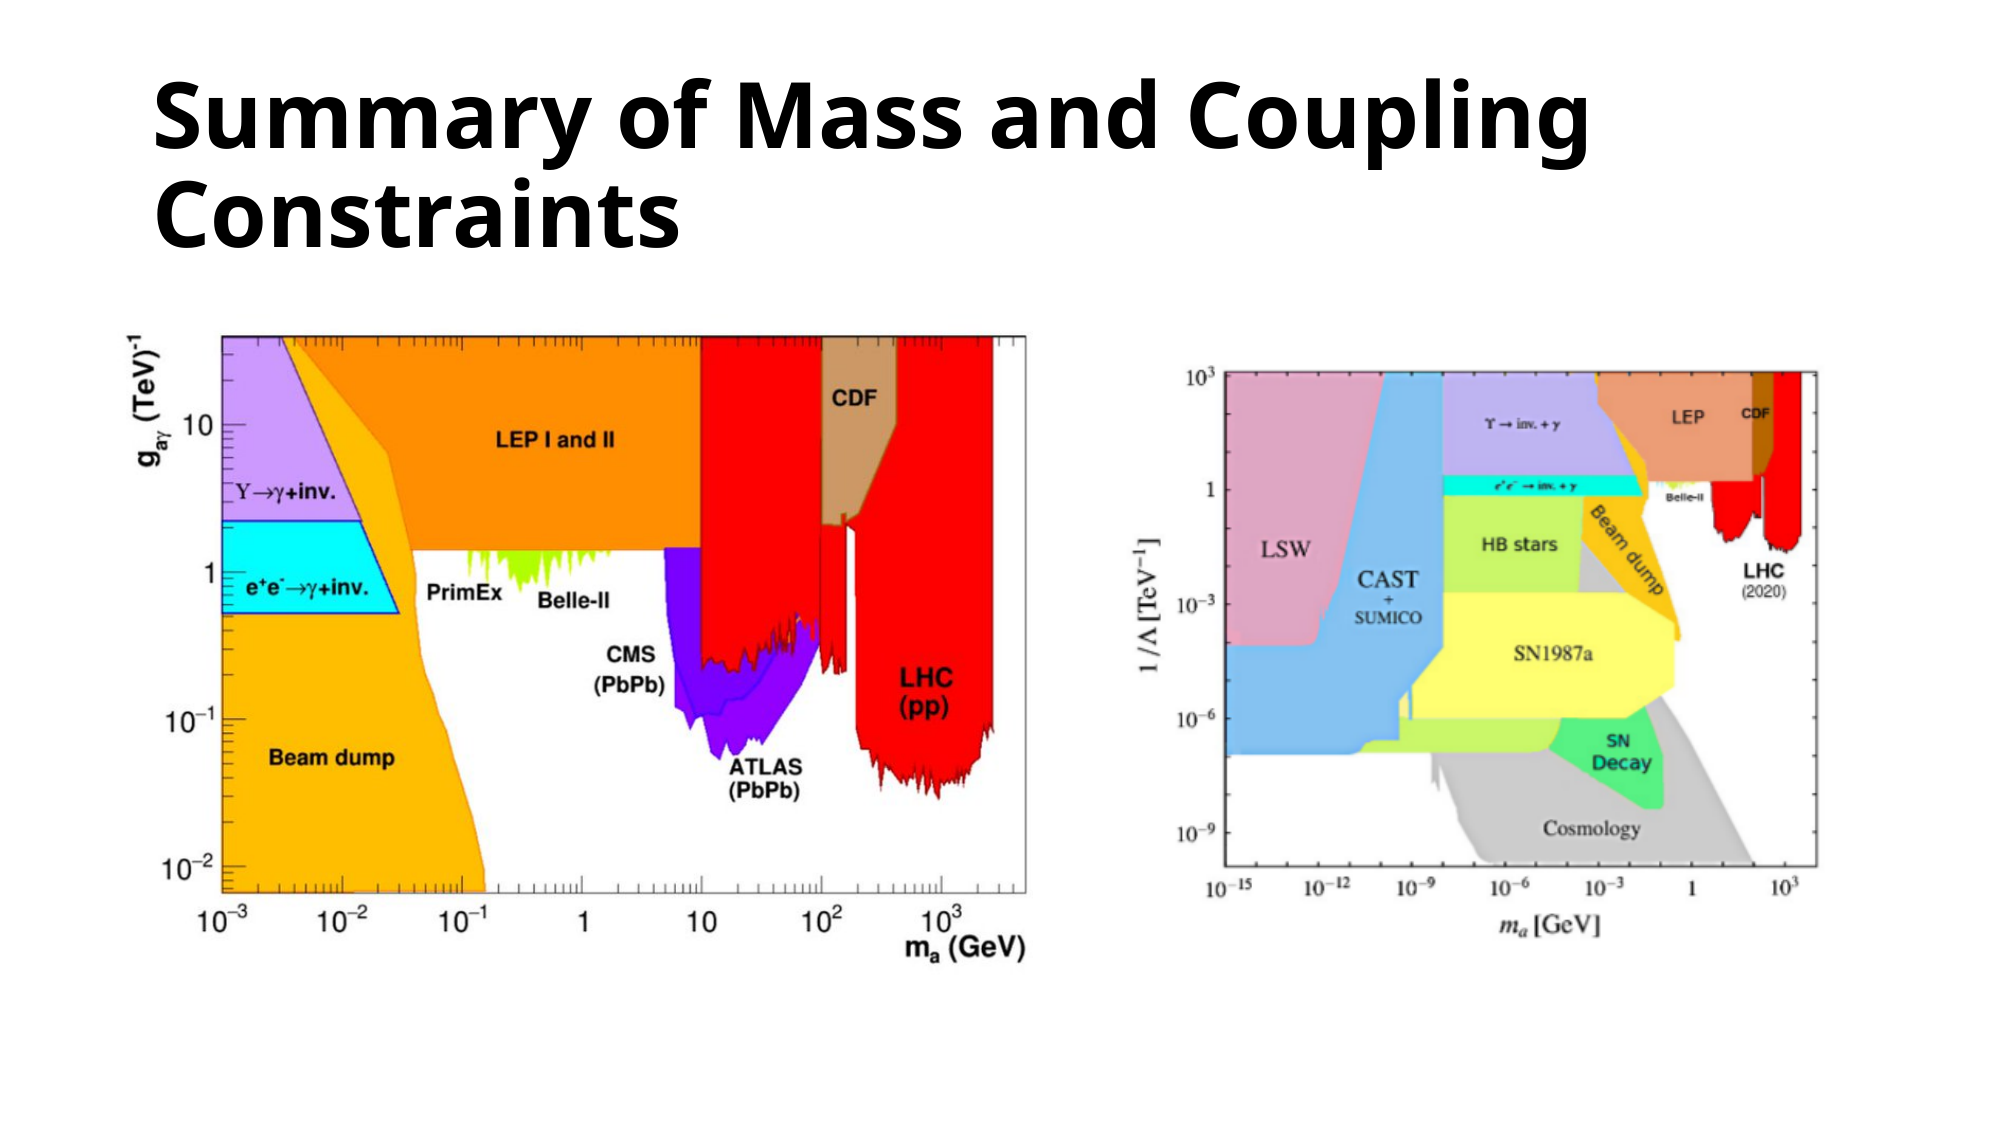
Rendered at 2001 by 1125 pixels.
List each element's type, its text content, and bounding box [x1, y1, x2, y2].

picture [101, 314, 1054, 984]
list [1076, 347, 1925, 951]
title Summary of Mass and Coupling Constraints [137, 59, 1863, 278]
